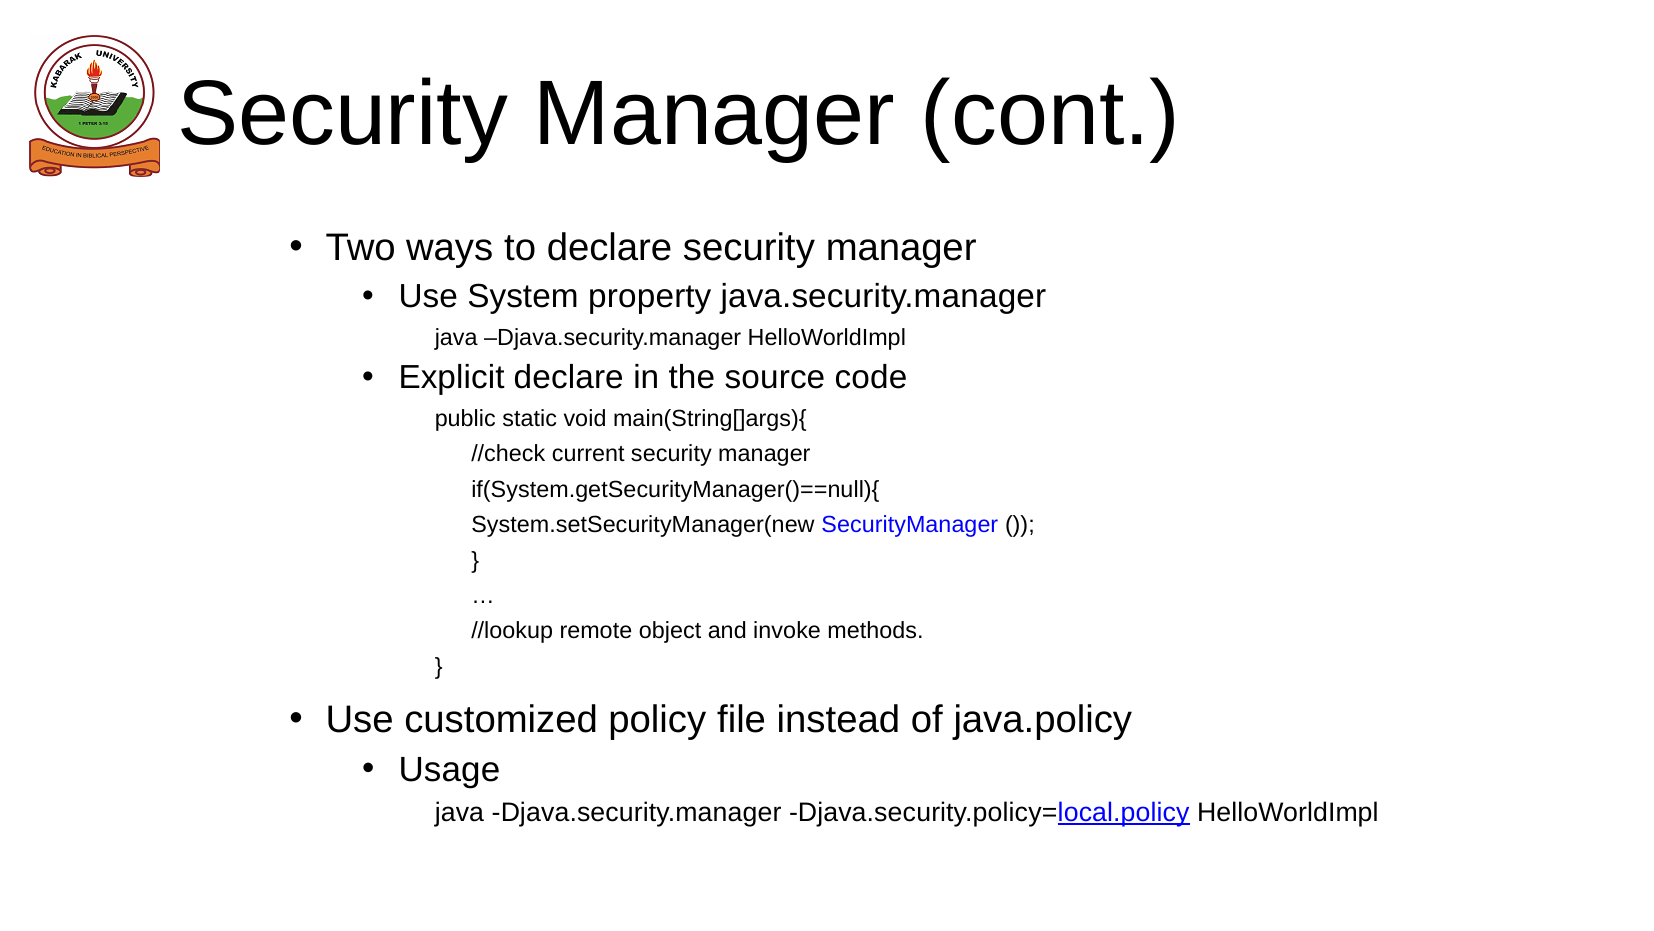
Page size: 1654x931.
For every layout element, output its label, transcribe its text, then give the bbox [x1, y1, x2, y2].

title Security Manager (cont.) [177, 37, 1571, 193]
picture [29, 35, 160, 177]
list Two ways to declare security manager Use System property java.security.manager java –Djava.security.manager HelloWorldImpl Explicit declare in the source code public static void main(String[]args){ //check current security manager if(System.getSecurityManager()==null){ System.setSecurityManager(new SecurityManager ()); } … //lookup remote object and invoke methods. } Use customized policy file instead of java.policy Usage java -Djava.security.manager -Djava.security.policy=local.policy HelloWorldImpl [289, 227, 1416, 832]
